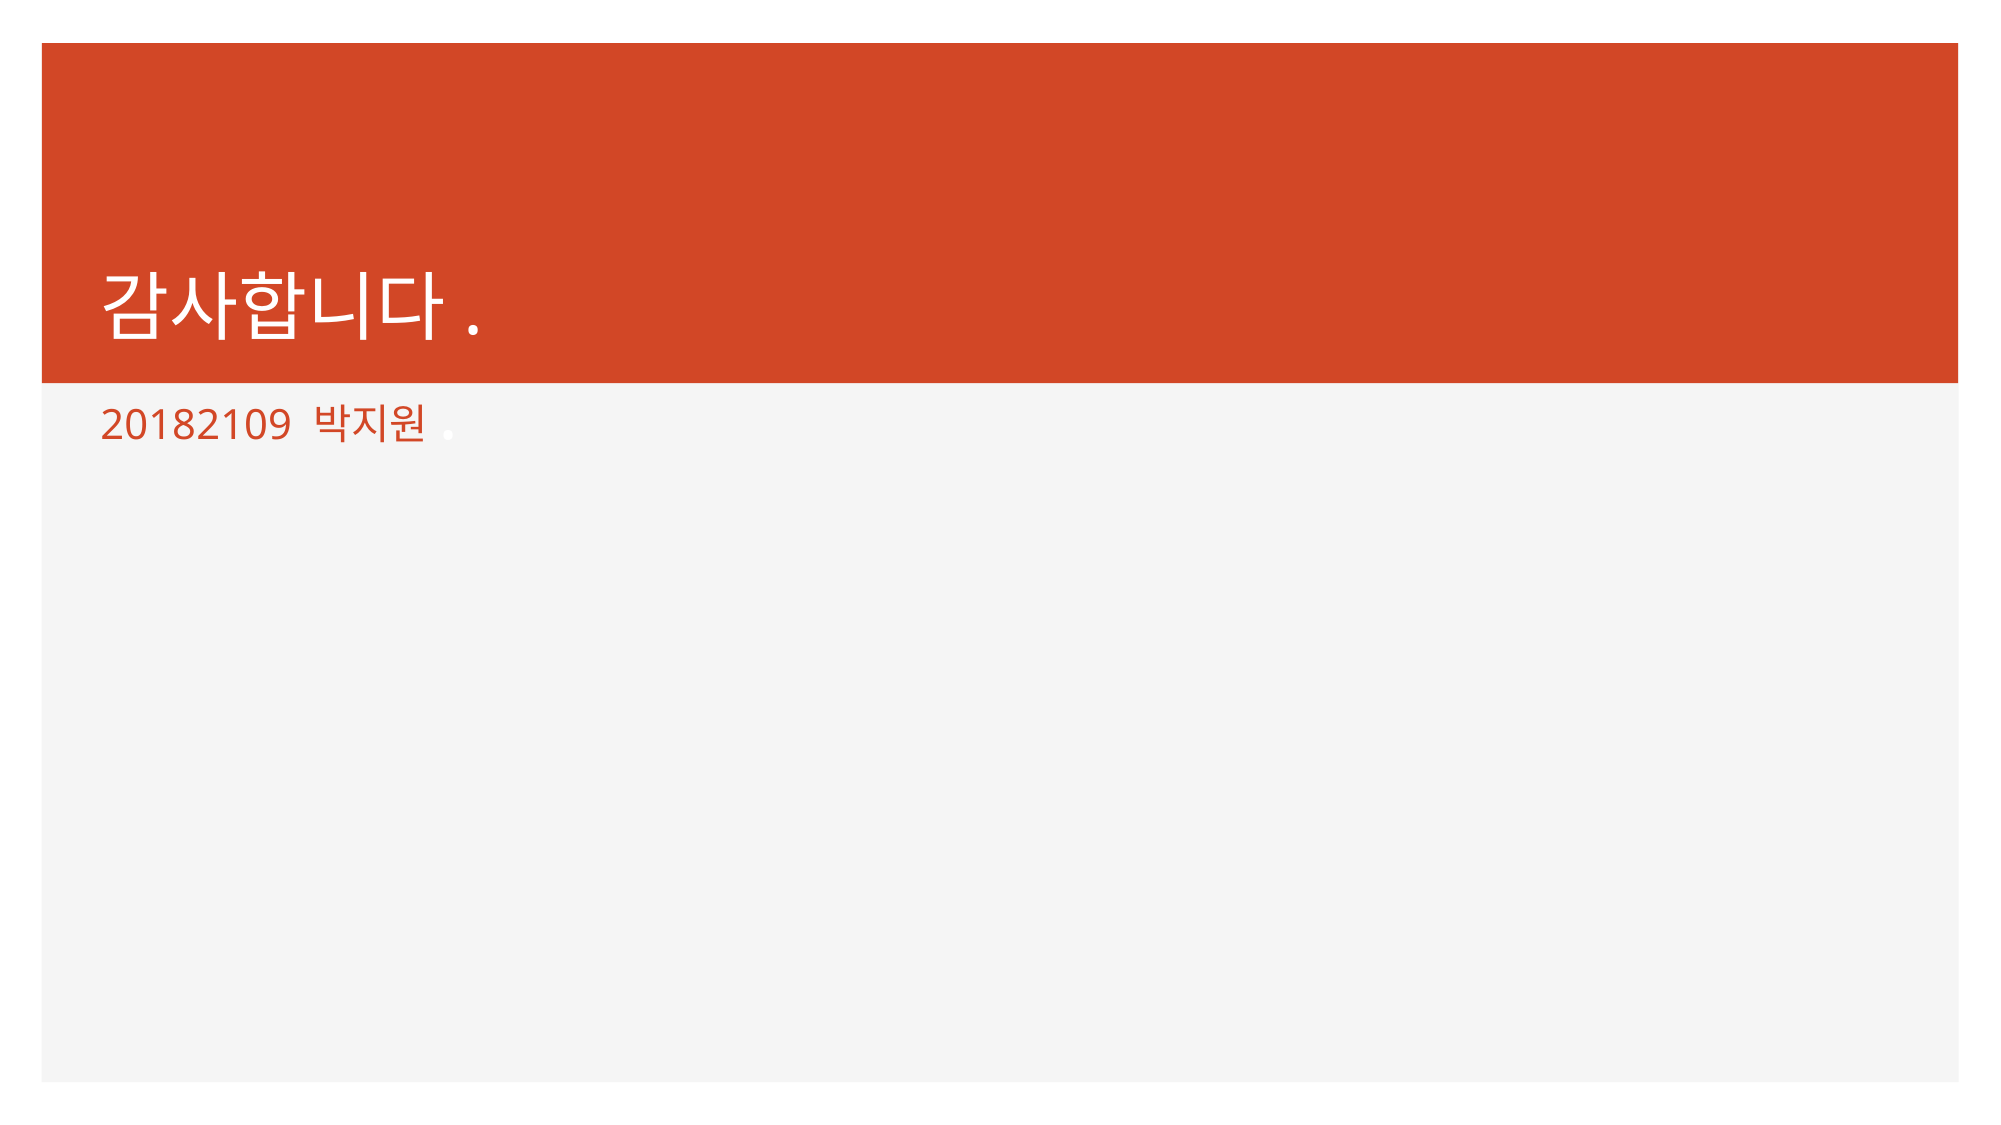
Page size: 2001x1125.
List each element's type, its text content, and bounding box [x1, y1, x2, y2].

text_box 20182109 박지원. [85, 356, 1454, 462]
title 감사합니다. [85, 251, 1454, 356]
